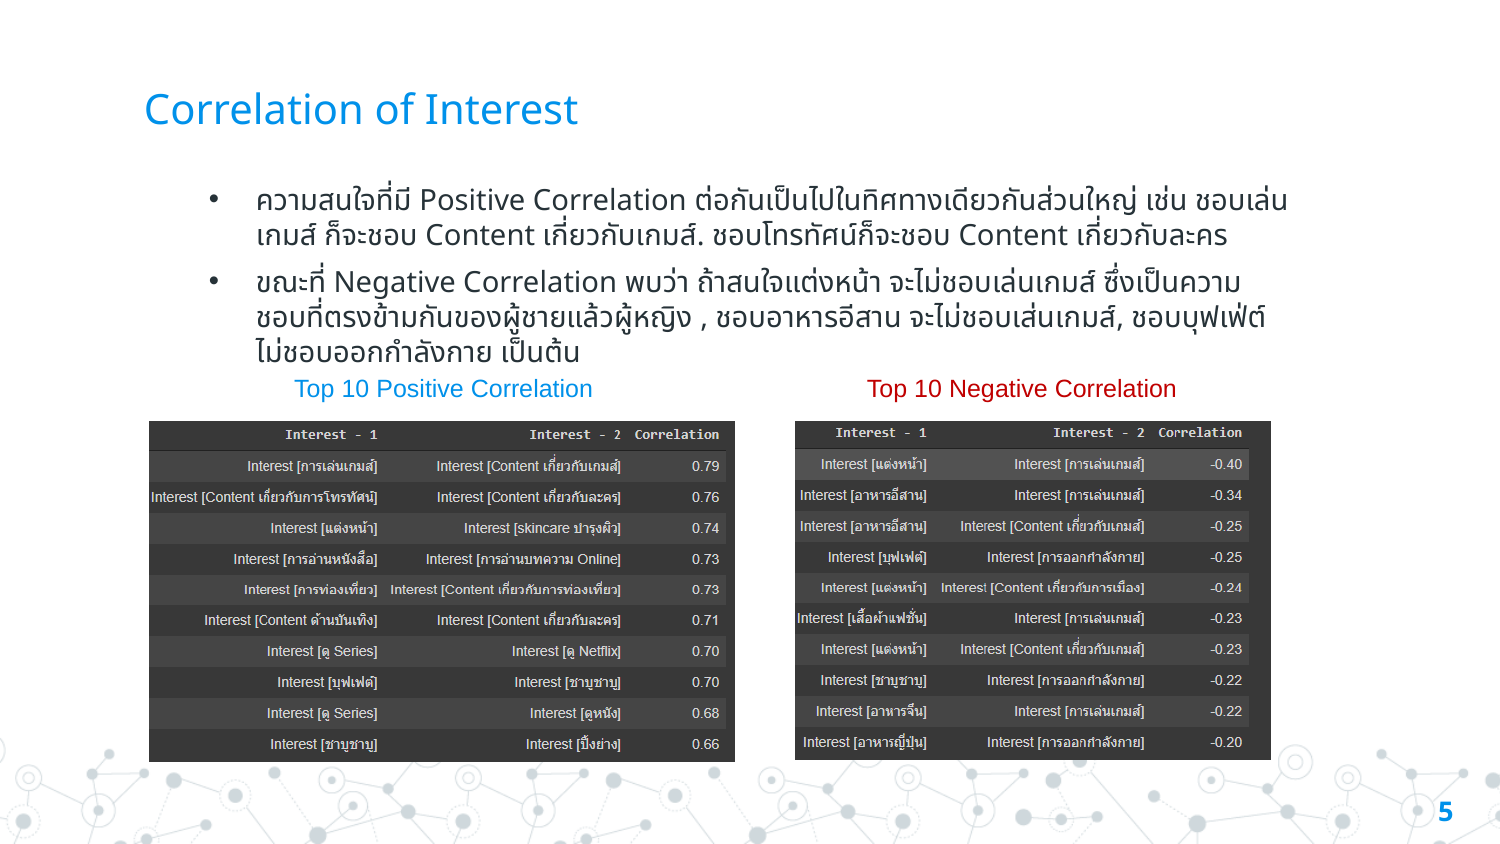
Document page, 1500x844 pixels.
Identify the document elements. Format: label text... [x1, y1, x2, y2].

text_box ความสนใจที่มี Positive Correlation ต่อกันเป็นไปในทิศทางเดียวกันส่วนใหญ่ เช่น ชอบเล่นเกมส์ ก็จะชอบ Content เกี่ยวกับเกมส์. ชอบโทรทัศน์ก็จะชอบ Content เกี่ยวกับละคร ขณะที่ Negative Correlation พบว่า ถ้าสนใจแต่งหน้า จะไม่ชอบเล่นเกมส์ ซึ่งเป็นความชอบที่ตรงข้ามกันของผู้ชายแล้วผู้หญิง , ชอบอาหารอีสาน จะไม่ชอบเส่นเกมส์, ชอบบุฟเฟ่ต์ ไม่ชอบออกกำลังกาย เป็นต้น [193, 165, 1306, 342]
picture [0, 0, 1500, 844]
text_box Top 10 Negative Correlation [852, 365, 1214, 411]
slide_number 5 [1378, 779, 1469, 844]
text_box Top 10 Positive Correlation [279, 365, 642, 411]
title Correlation of Interest [128, 50, 1372, 166]
